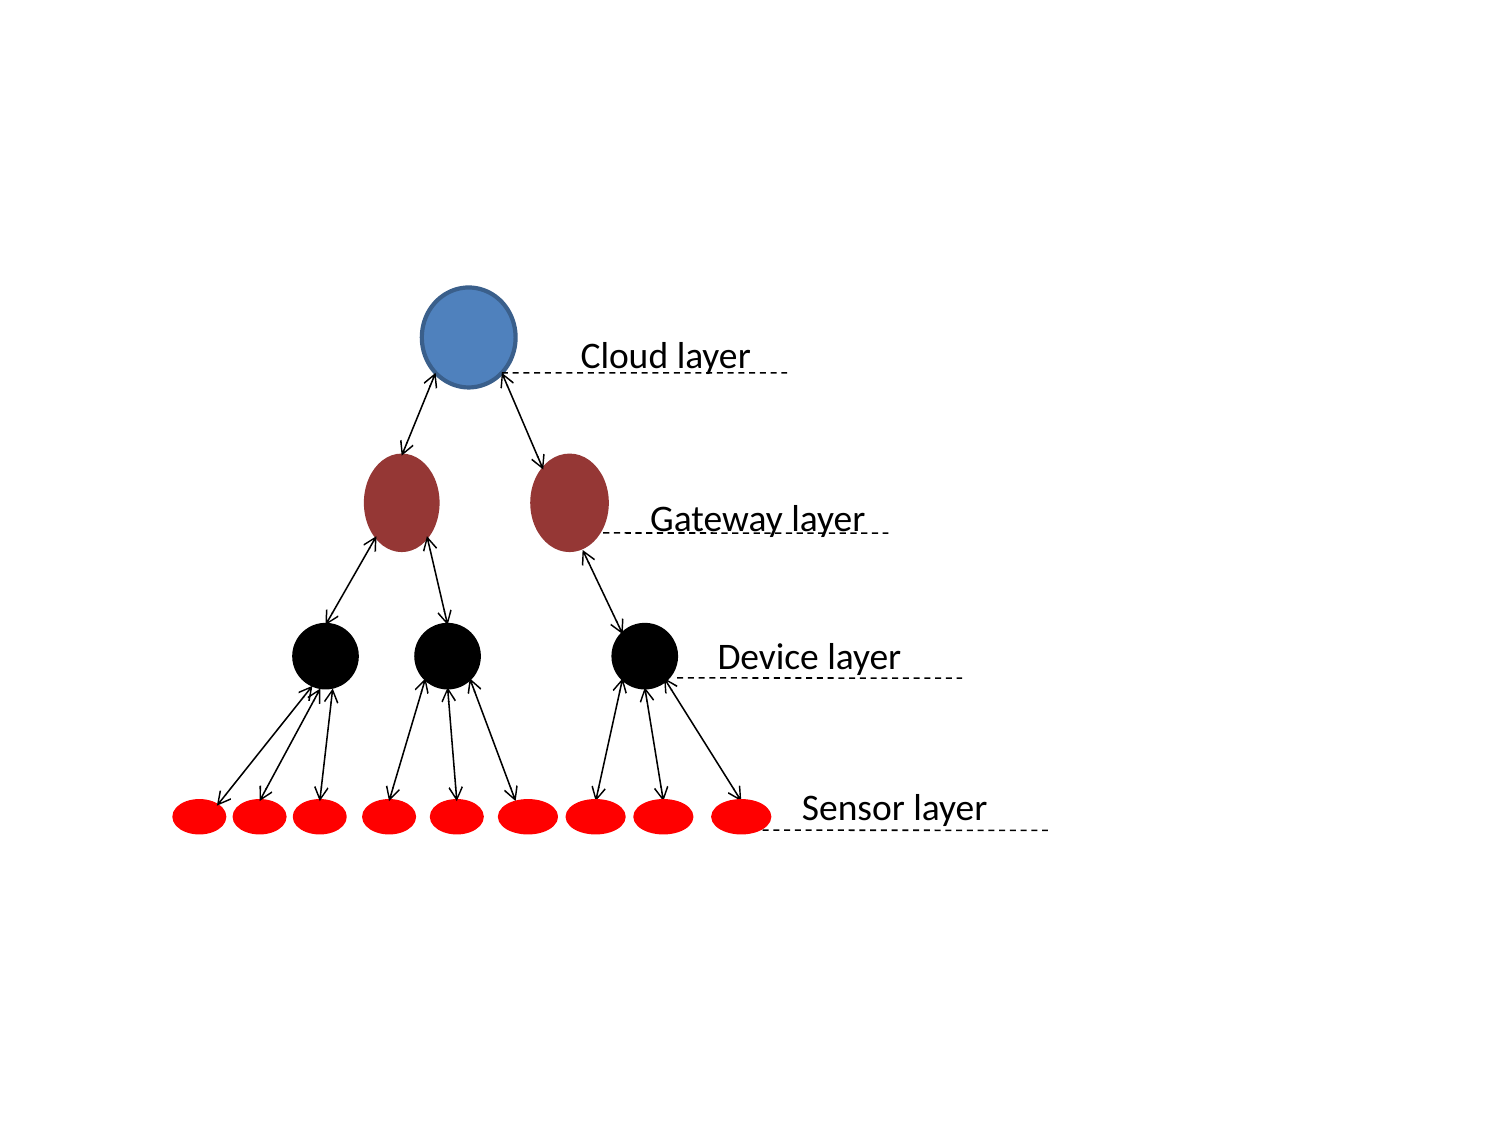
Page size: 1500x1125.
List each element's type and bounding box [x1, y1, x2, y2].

text_box [174, 287, 1091, 837]
